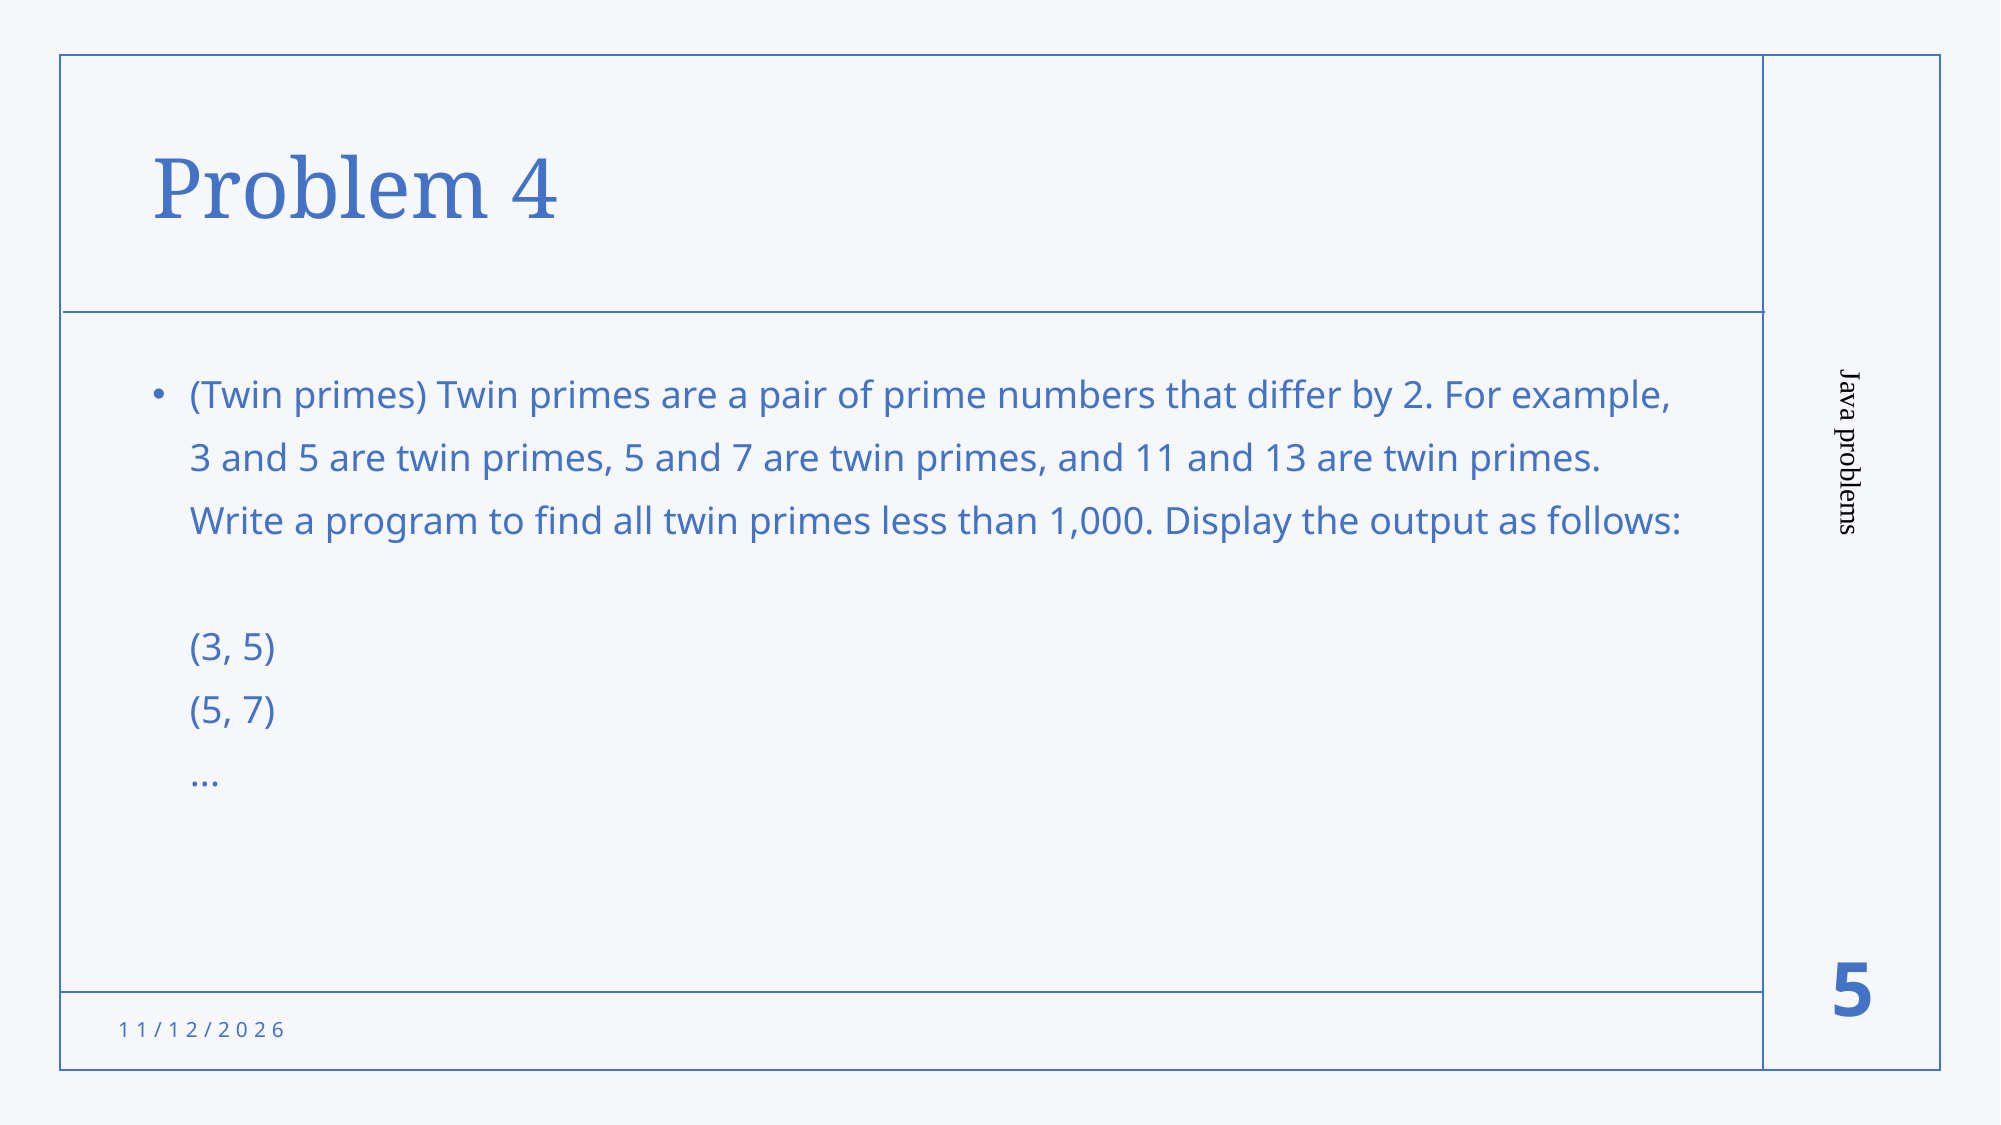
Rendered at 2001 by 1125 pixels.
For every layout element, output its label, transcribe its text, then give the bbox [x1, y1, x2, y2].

list (Twin primes) Twin primes are a pair of prime numbers that differ by 2. For example, 3 and 5 are twin primes, 5 and 7 are twin primes, and 11 and 13 are twin primes. Write a program to find all twin primes less than 1,000. Display the output as follows: (3, 5) (5, 7) ... [137, 345, 1701, 944]
footer Java problems [1822, 115, 1883, 791]
title Problem 4 [137, 89, 1701, 294]
slide_number 5 [1775, 930, 1932, 1055]
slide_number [103, 1007, 621, 1055]
